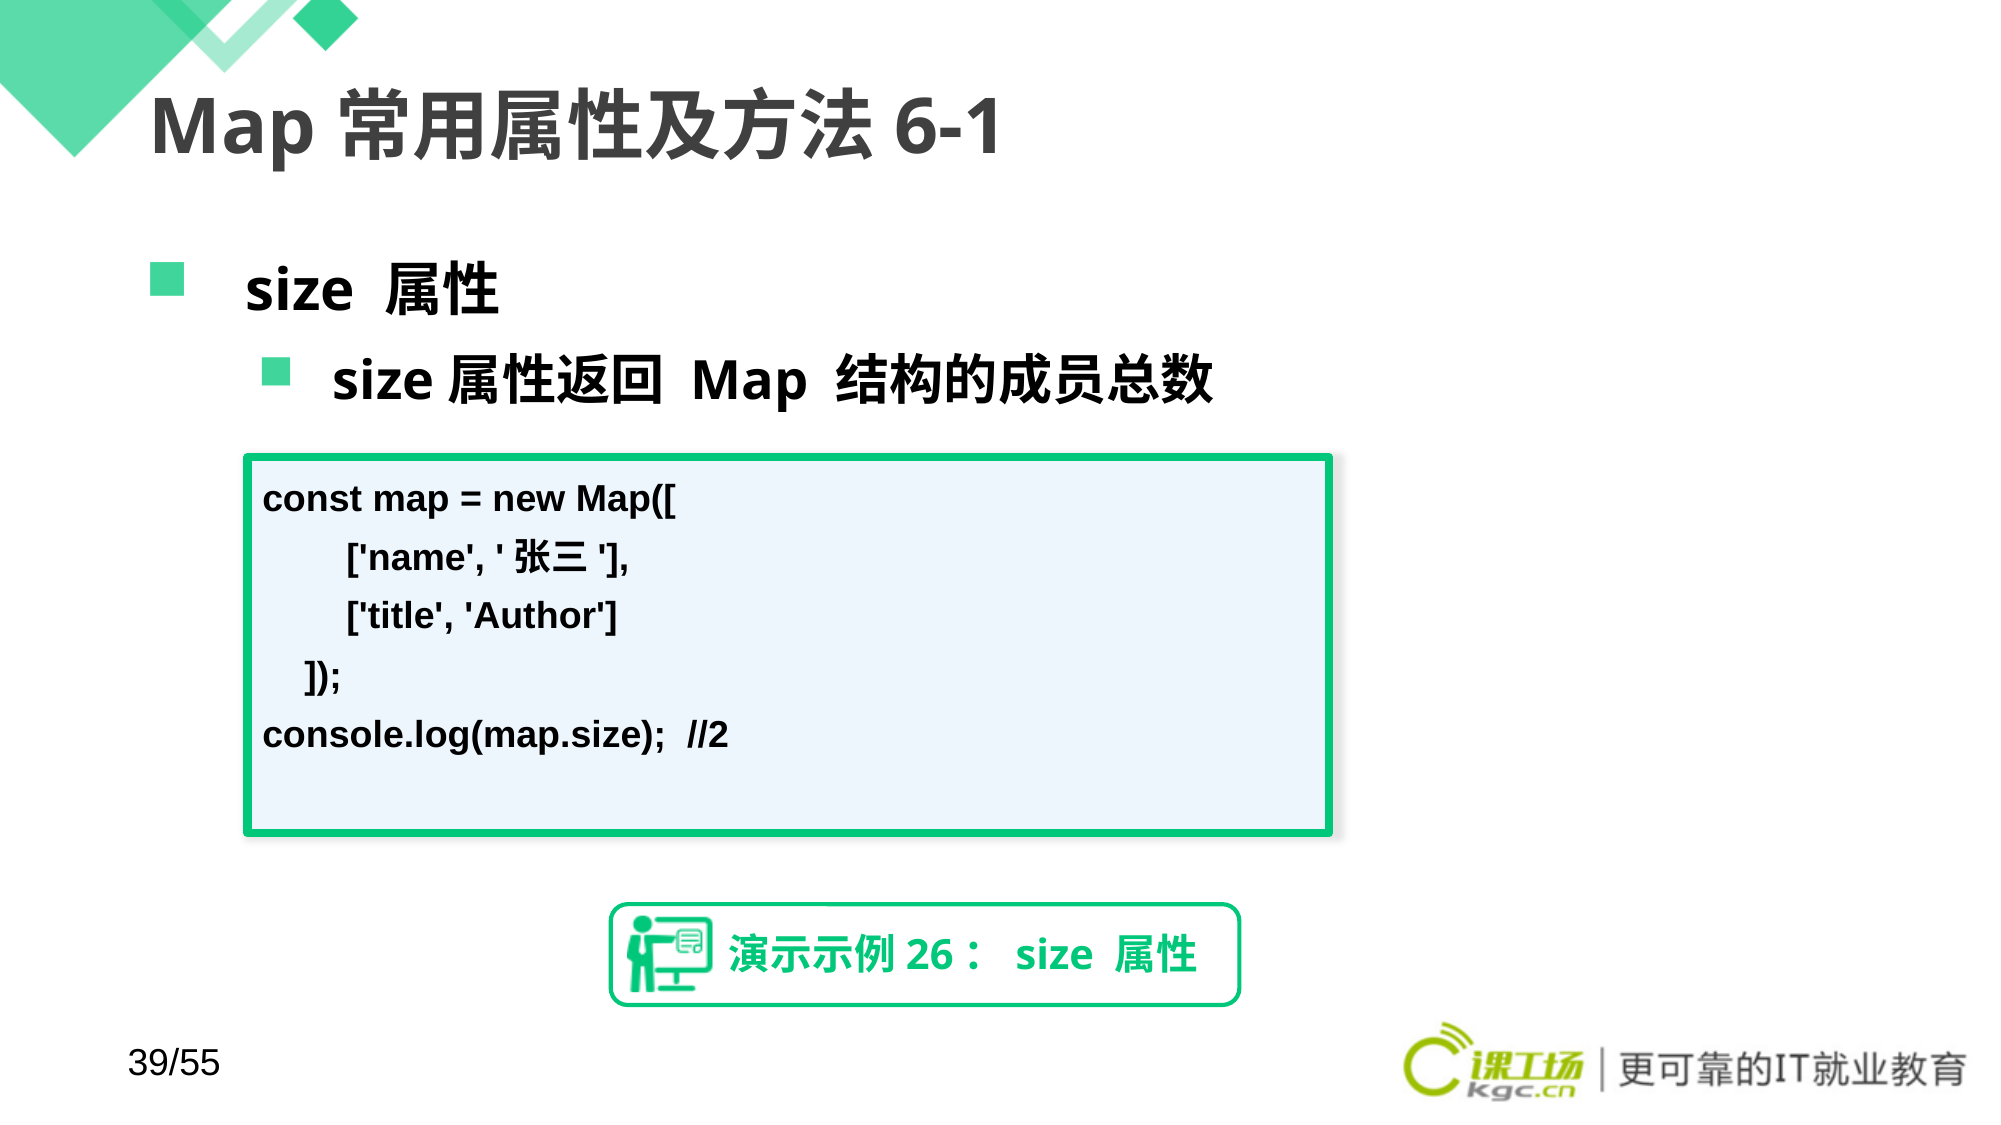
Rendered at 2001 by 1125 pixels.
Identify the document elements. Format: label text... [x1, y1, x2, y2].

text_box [610, 903, 1271, 1006]
list size 属性 size属性返回 Map 结构的成员总数 [126, 214, 1828, 1006]
title Map常用属性及方法6-1 [129, 45, 1692, 201]
text_box const map = new Map([ ['name', '张三'], ['title', 'Author'] ]); console.log(map.size); //2 [247, 457, 1329, 834]
picture [0, 0, 2000, 1125]
